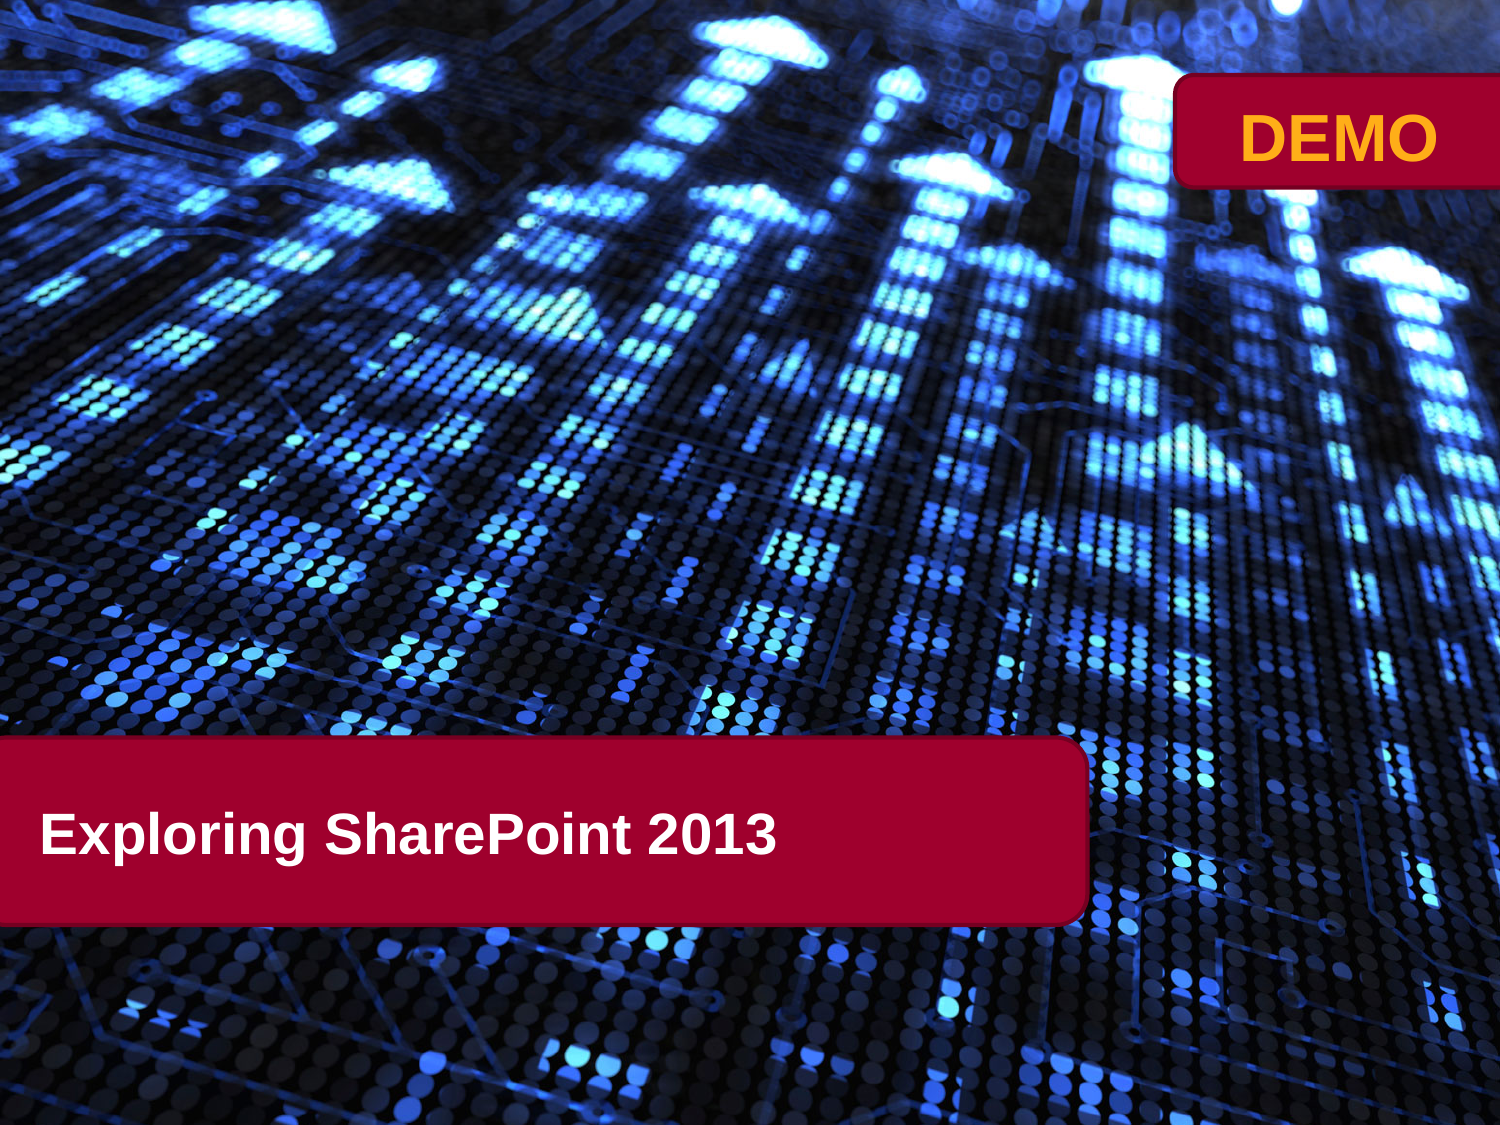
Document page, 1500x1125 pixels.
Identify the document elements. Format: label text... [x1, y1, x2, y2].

picture [0, 0, 1500, 1125]
title Exploring SharePoint 2013 [24, 750, 1063, 913]
